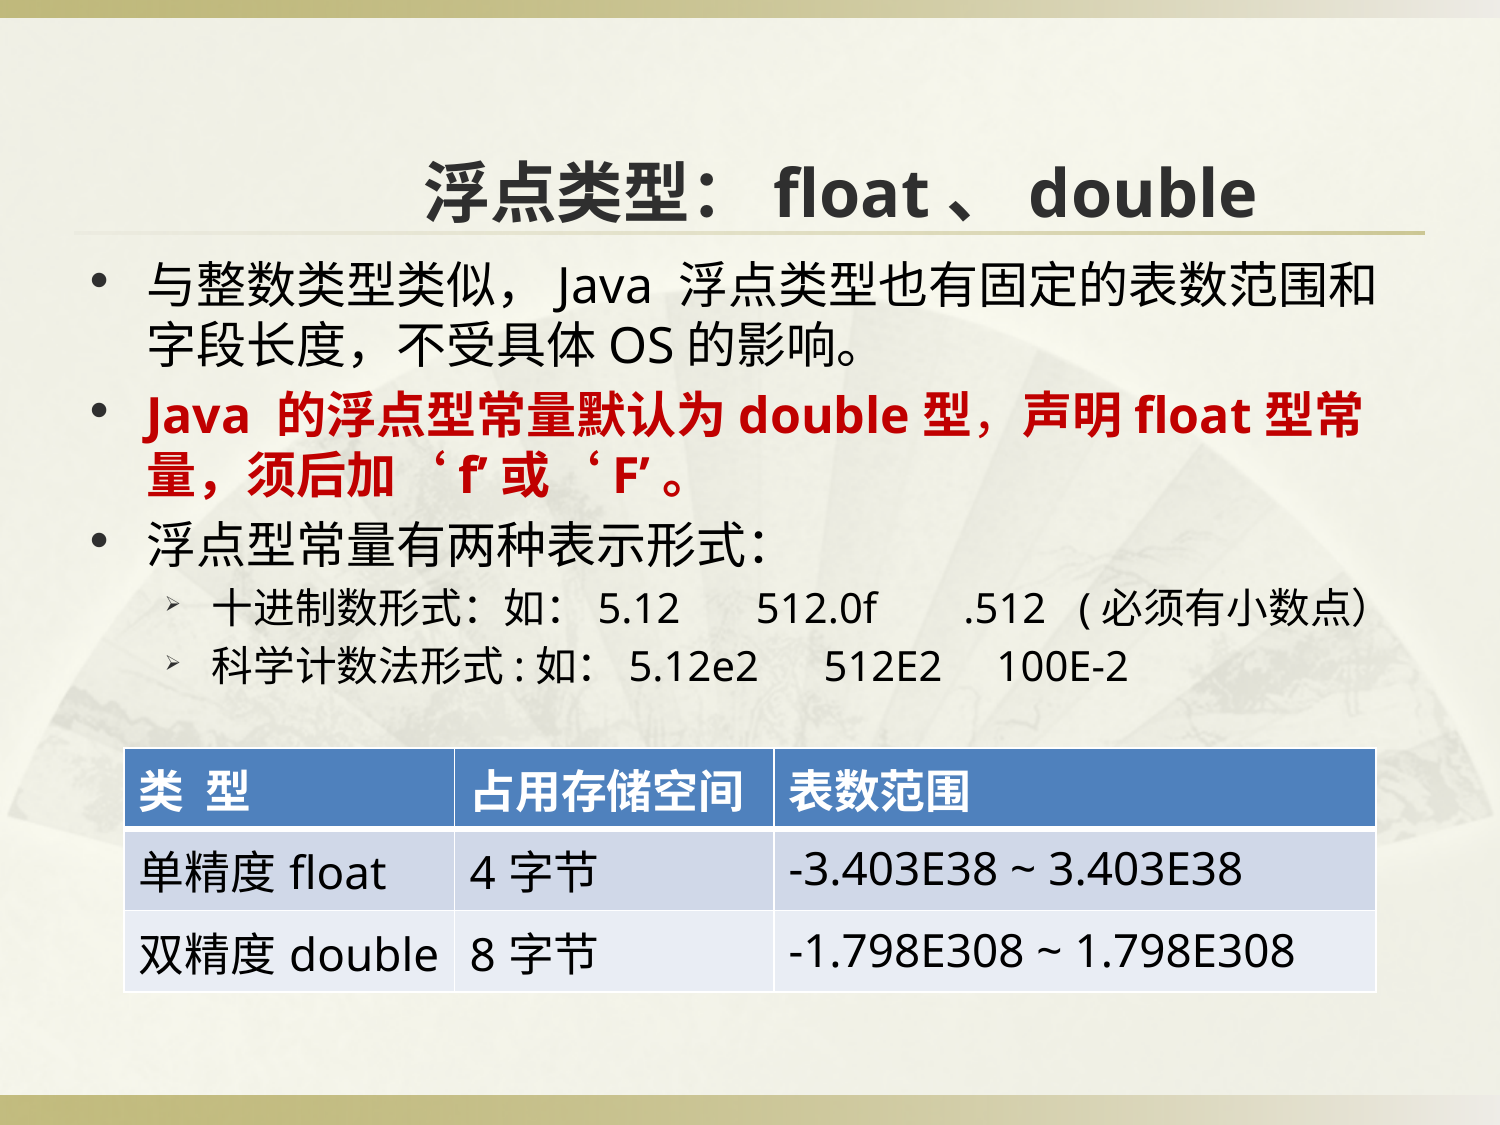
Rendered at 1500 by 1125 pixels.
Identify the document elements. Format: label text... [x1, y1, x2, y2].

table_cell 4字节 [455, 832, 773, 910]
table_header 表数范围 [775, 749, 1375, 826]
table_cell -3.403E38 ~ 3.403E38 [775, 832, 1375, 910]
list 与整数类型类似，Java 浮点类型也有固定的表数范围和字段长度，不受具体OS的影响。 Java 的浮点型常量默认为double型，声明float型常量，须后加‘f’或‘F’。 浮点型常量有两种表示形式： 十进制数形式：如：5.12 512.0f .512 (必须有小数点） 科学计数法形式:如：5.12e2 512E2 100E-2 [75, 246, 1425, 711]
table_cell 单精度float [125, 832, 454, 910]
table_header 类 型 [125, 749, 454, 826]
title 浮点类型：float、double [395, 125, 1287, 246]
table_cell 双精度double [125, 911, 454, 991]
table_cell 8字节 [455, 911, 773, 991]
table_cell -1.798E308 ~ 1.798E308 [775, 911, 1375, 991]
table_header 占用存储空间 [455, 749, 773, 826]
